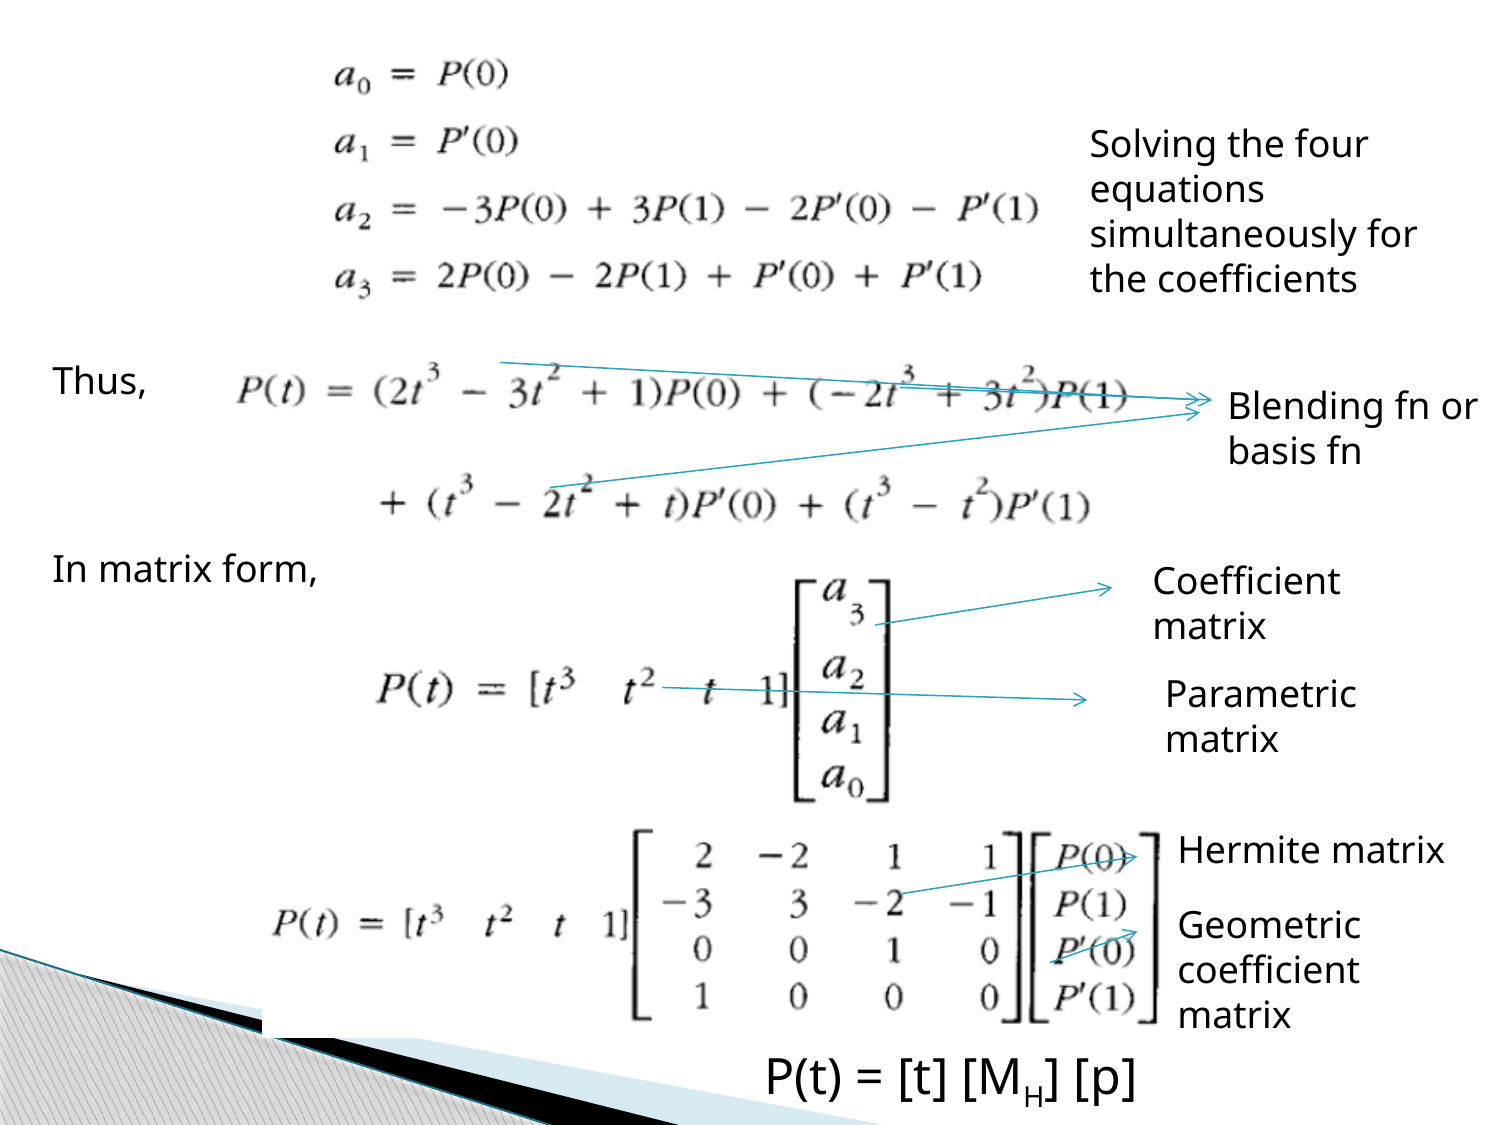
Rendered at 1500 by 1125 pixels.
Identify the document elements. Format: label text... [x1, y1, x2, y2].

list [320, 49, 1055, 315]
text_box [499, 362, 1201, 401]
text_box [1049, 931, 1138, 963]
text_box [549, 412, 1201, 488]
text_box Solving the four equations simultaneously for the coefficients [1074, 112, 1463, 308]
text_box Geometric coefficient matrix [1174, 893, 1488, 1044]
text_box Thus, [37, 349, 375, 455]
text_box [899, 387, 1213, 401]
text_box Blending fn or basis fn [1212, 374, 1500, 480]
text_box Parametric matrix [1149, 662, 1475, 768]
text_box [662, 687, 1088, 701]
text_box Hermite matrix [1175, 818, 1488, 879]
picture [231, 362, 1135, 538]
picture [262, 562, 1171, 1038]
text_box Coefficient matrix [1137, 549, 1463, 655]
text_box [899, 856, 1138, 895]
text_box P(t) = [t] [MH] [p] [749, 1044, 1213, 1125]
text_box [874, 587, 1113, 626]
text_box In matrix form, [37, 537, 500, 643]
